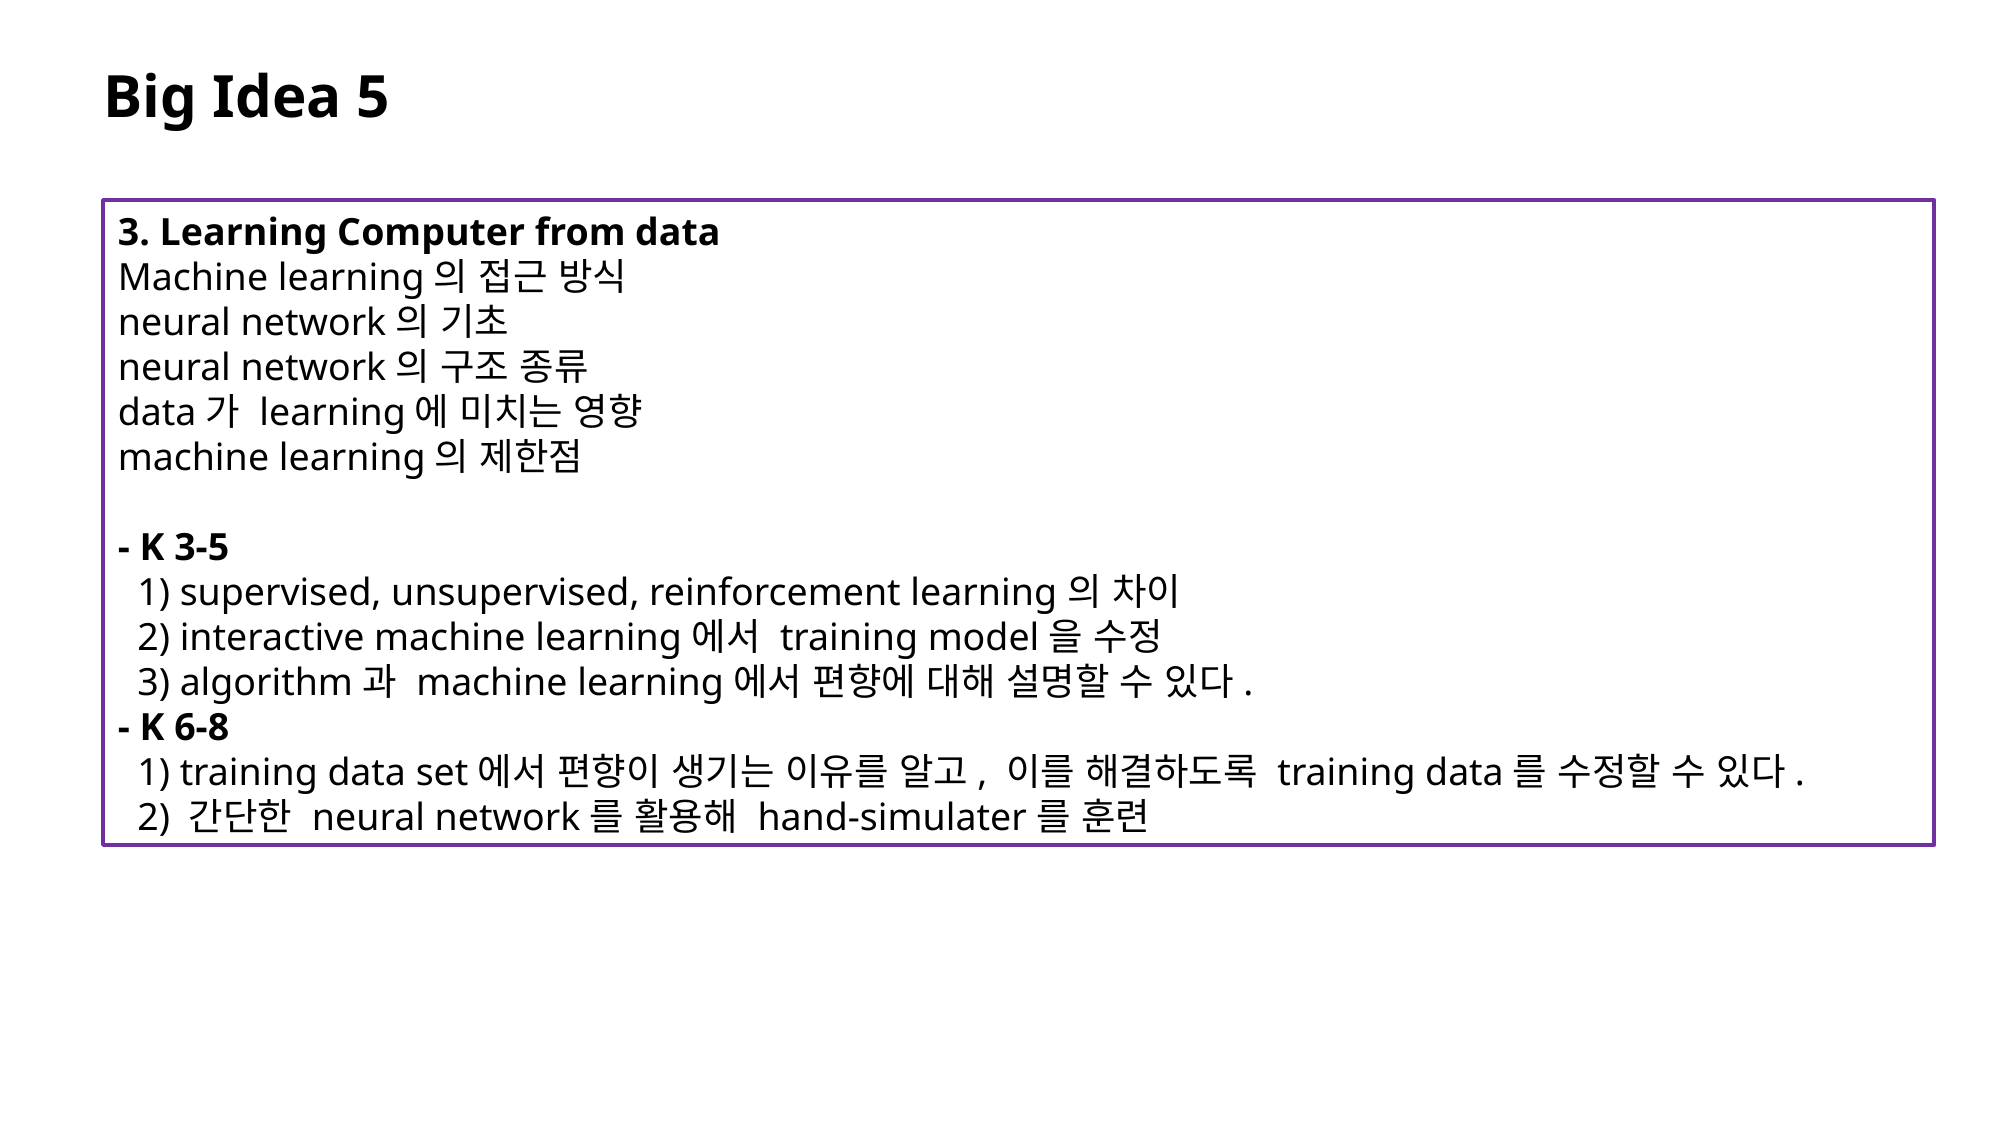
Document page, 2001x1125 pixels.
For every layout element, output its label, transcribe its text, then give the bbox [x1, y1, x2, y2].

text_box 3. Learning Computer from data Machine learning의 접근 방식 neural network의 기초 neural network의 구조 종류 data가 learning에 미치는 영향 machine learning의 제한점 - K 3-5 1) supervised, unsupervised, reinforcement learning의 차이 2) interactive machine learning에서 training model을 수정 3) algorithm과 machine learning에서 편향에 대해 설명할 수 있다. - K 6-8 1) training data set에서 편향이 생기는 이유를 알고, 이를 해결하도록 training data를 수정할 수 있다. 2) 간단한 neural network를 활용해 hand-simulater를 훈련 [103, 200, 1935, 845]
text_box Big Idea 5 [88, 51, 406, 137]
